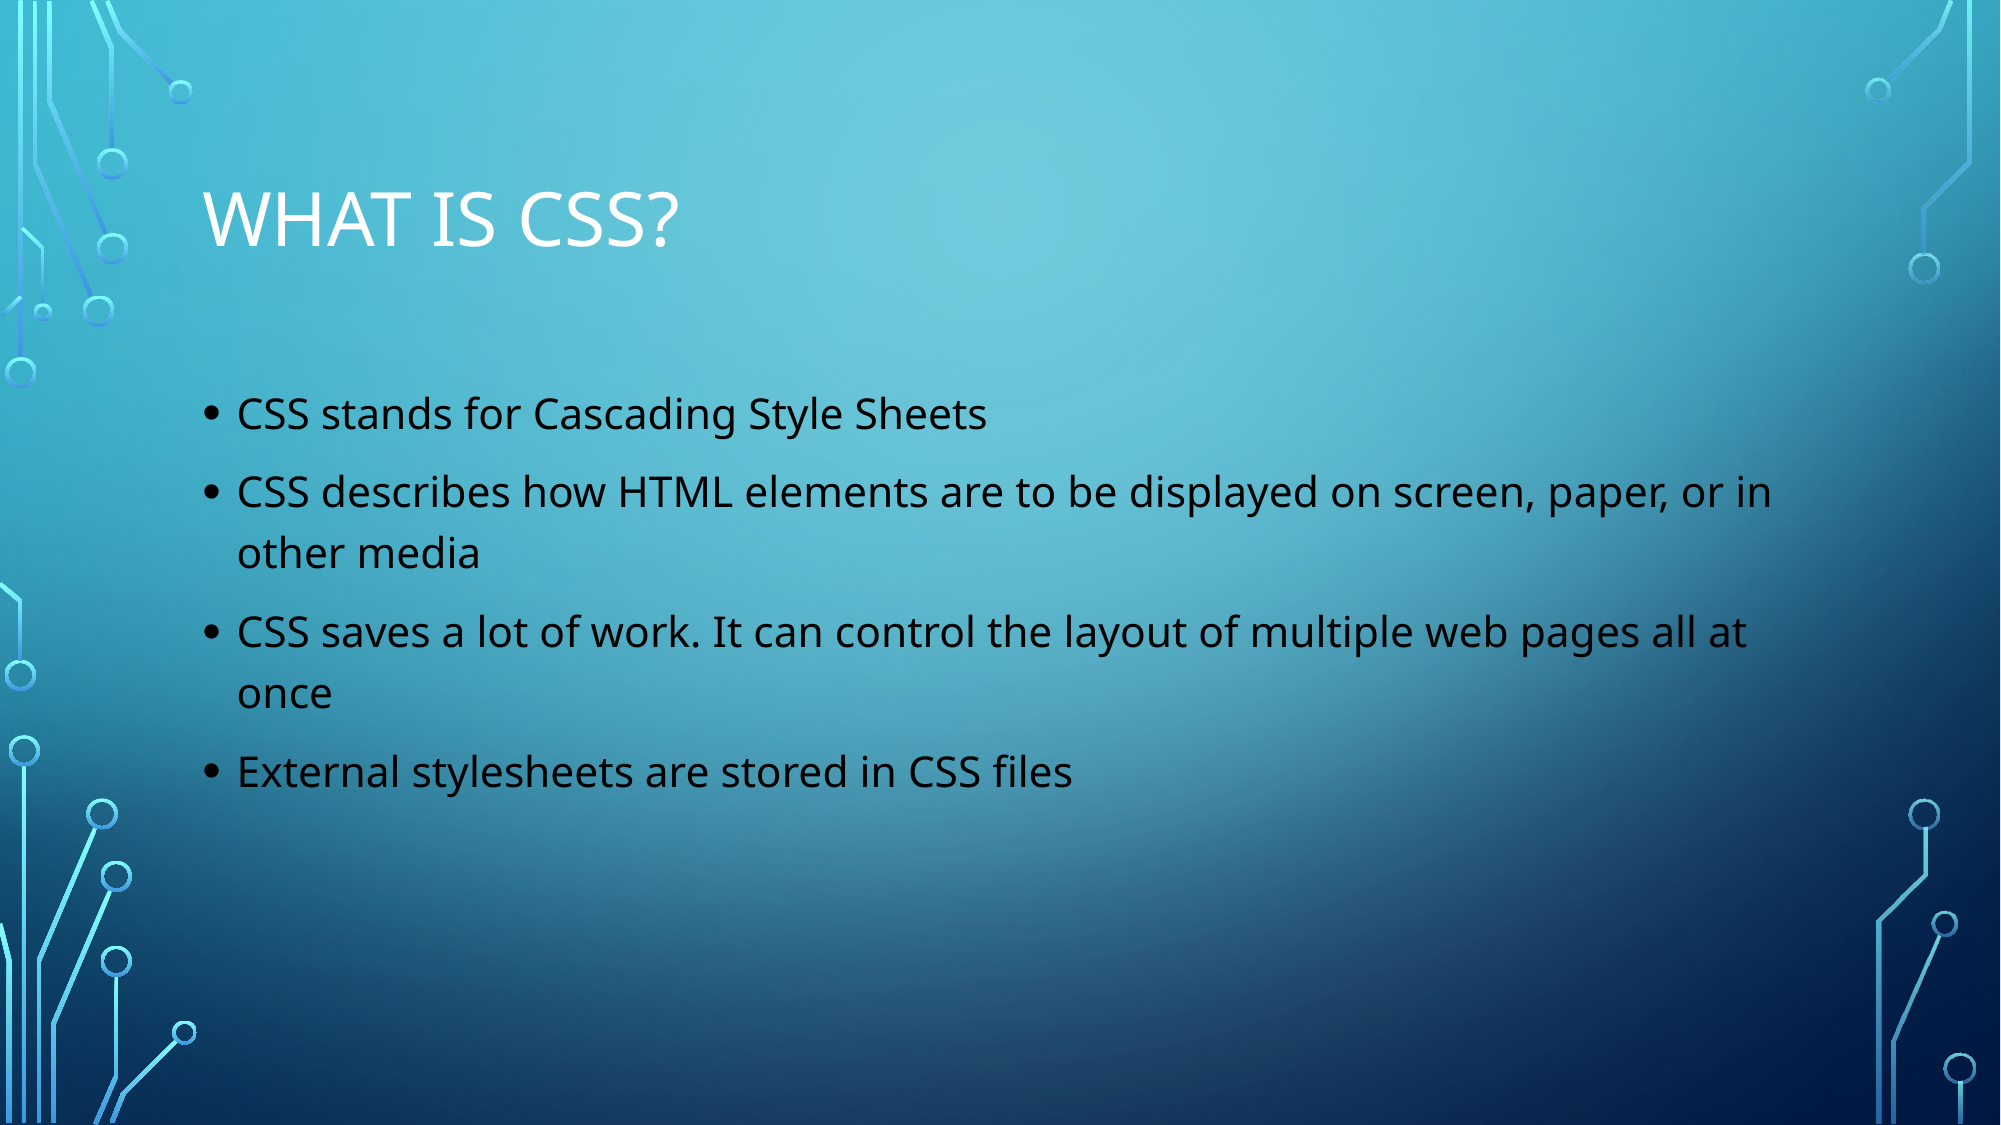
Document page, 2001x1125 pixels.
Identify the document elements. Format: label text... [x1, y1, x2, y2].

title What is css? [187, 101, 1813, 344]
list CSS stands for Cascading Style Sheets CSS describes how HTML elements are to be displayed on screen, paper, or in other media CSS saves a lot of work. It can control the layout of multiple web pages all at once External stylesheets are stored in CSS files [187, 369, 1813, 950]
